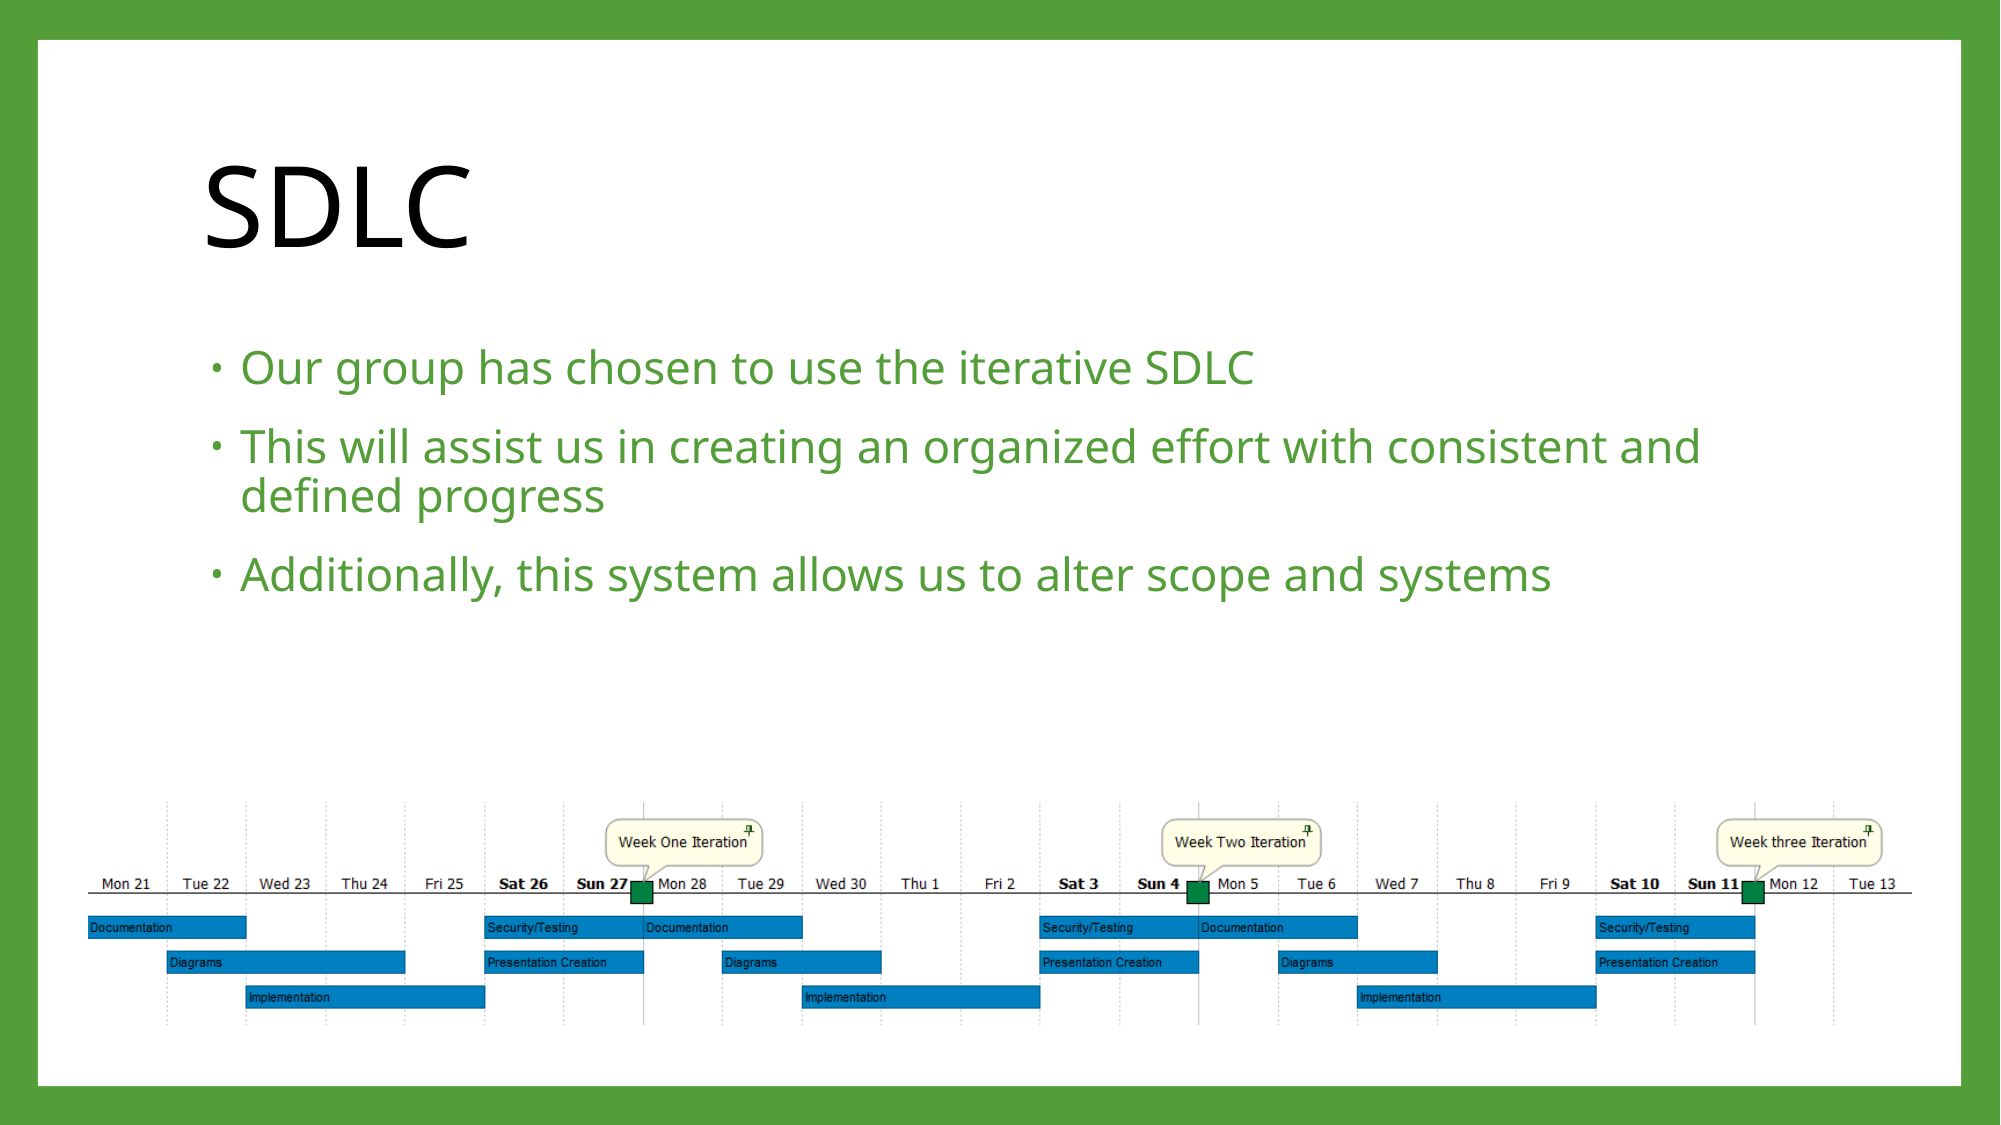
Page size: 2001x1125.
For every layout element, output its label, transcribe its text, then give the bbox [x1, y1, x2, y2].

title SDLC [187, 99, 1808, 323]
picture [152, 924, 160, 931]
list Our group has chosen to use the iterative SDLC This will assist us in creating an organized effort with consistent and defined progress Additionally, this system allows us to alter scope and systems [187, 337, 1808, 801]
picture [87, 802, 1912, 1026]
